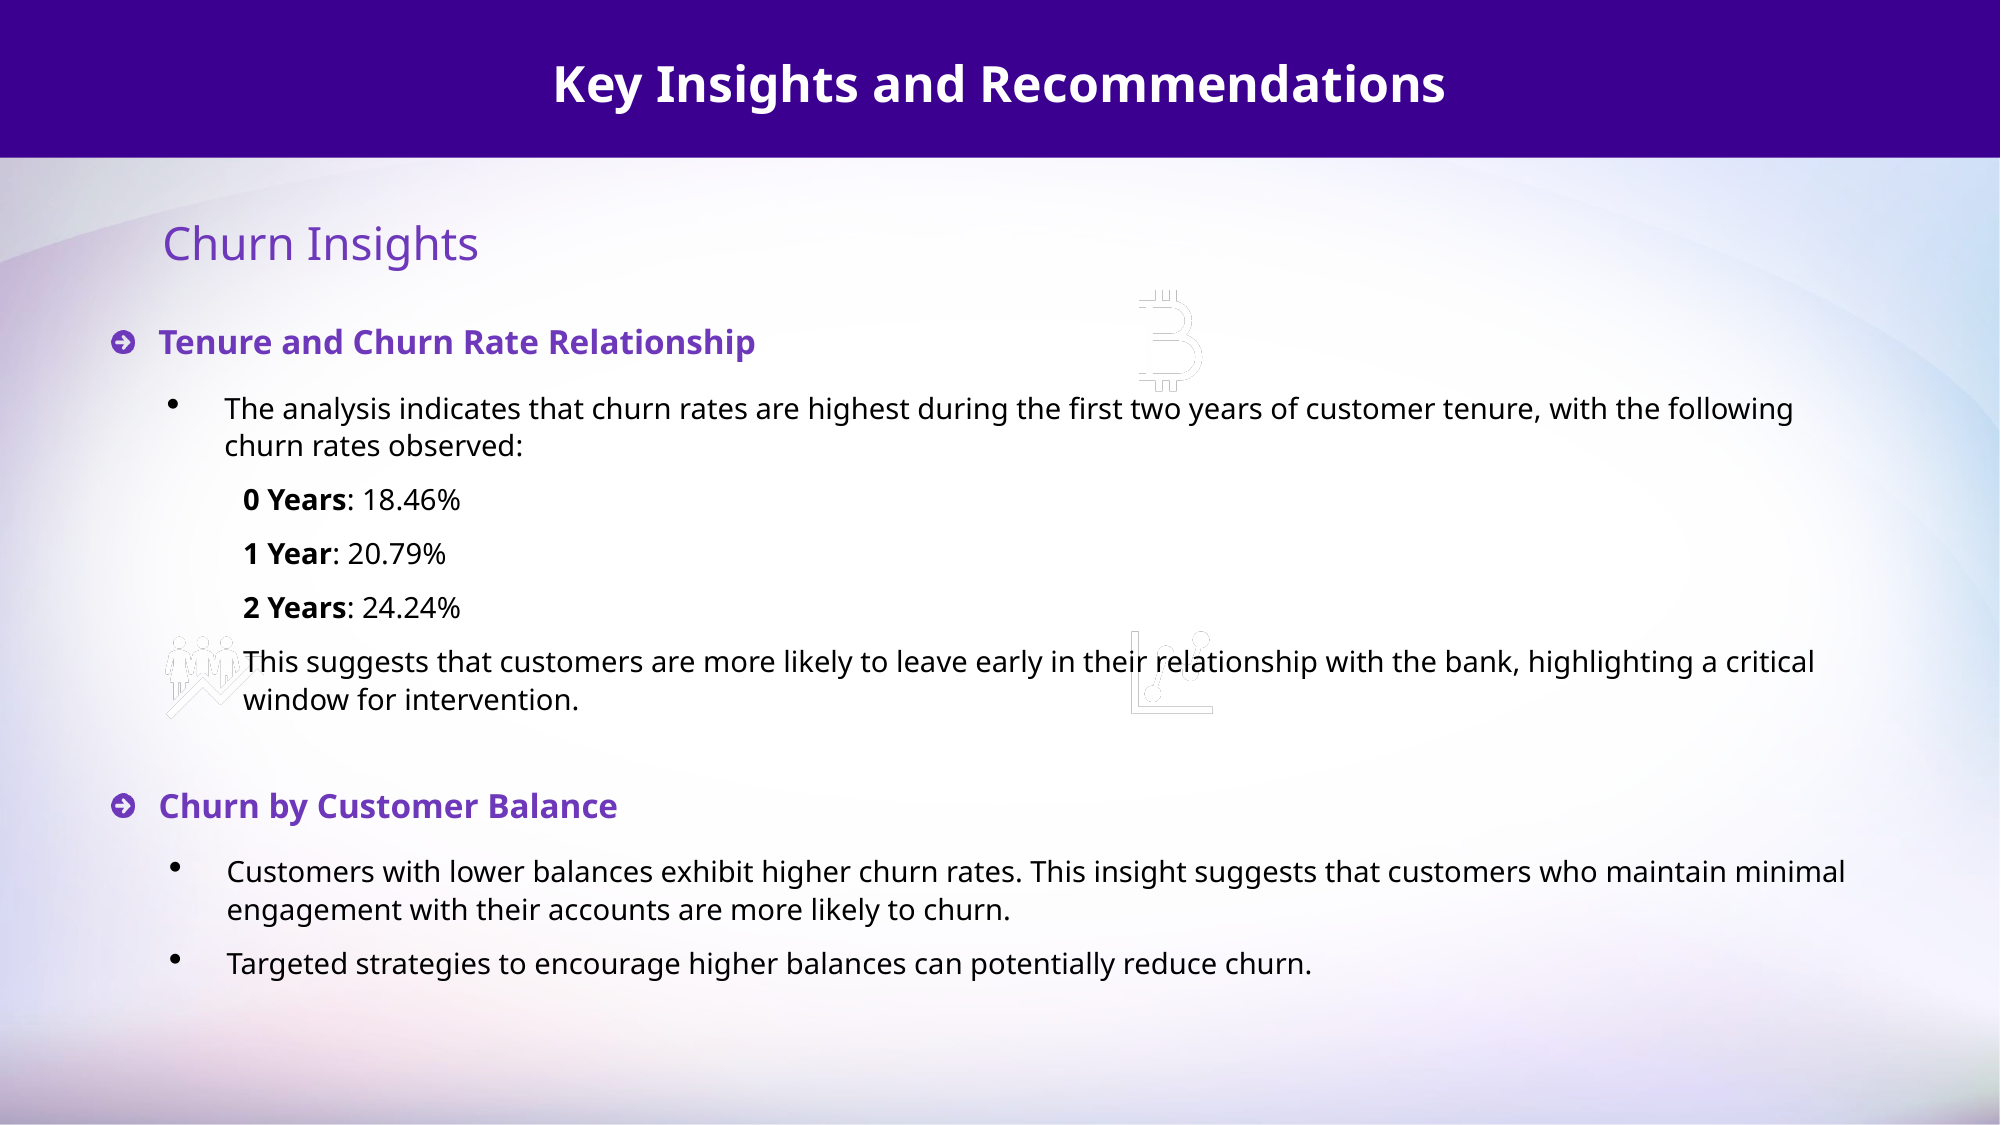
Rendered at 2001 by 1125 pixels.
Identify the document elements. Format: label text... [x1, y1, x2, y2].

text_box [96, 778, 1868, 1042]
text_box [1113, 284, 1227, 314]
text_box Churn Insights [147, 207, 843, 277]
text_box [96, 314, 1868, 778]
picture [0, 159, 2000, 1125]
text_box [0, 0, 2000, 159]
text_box Key Insights and Recommendations [237, 44, 1762, 120]
